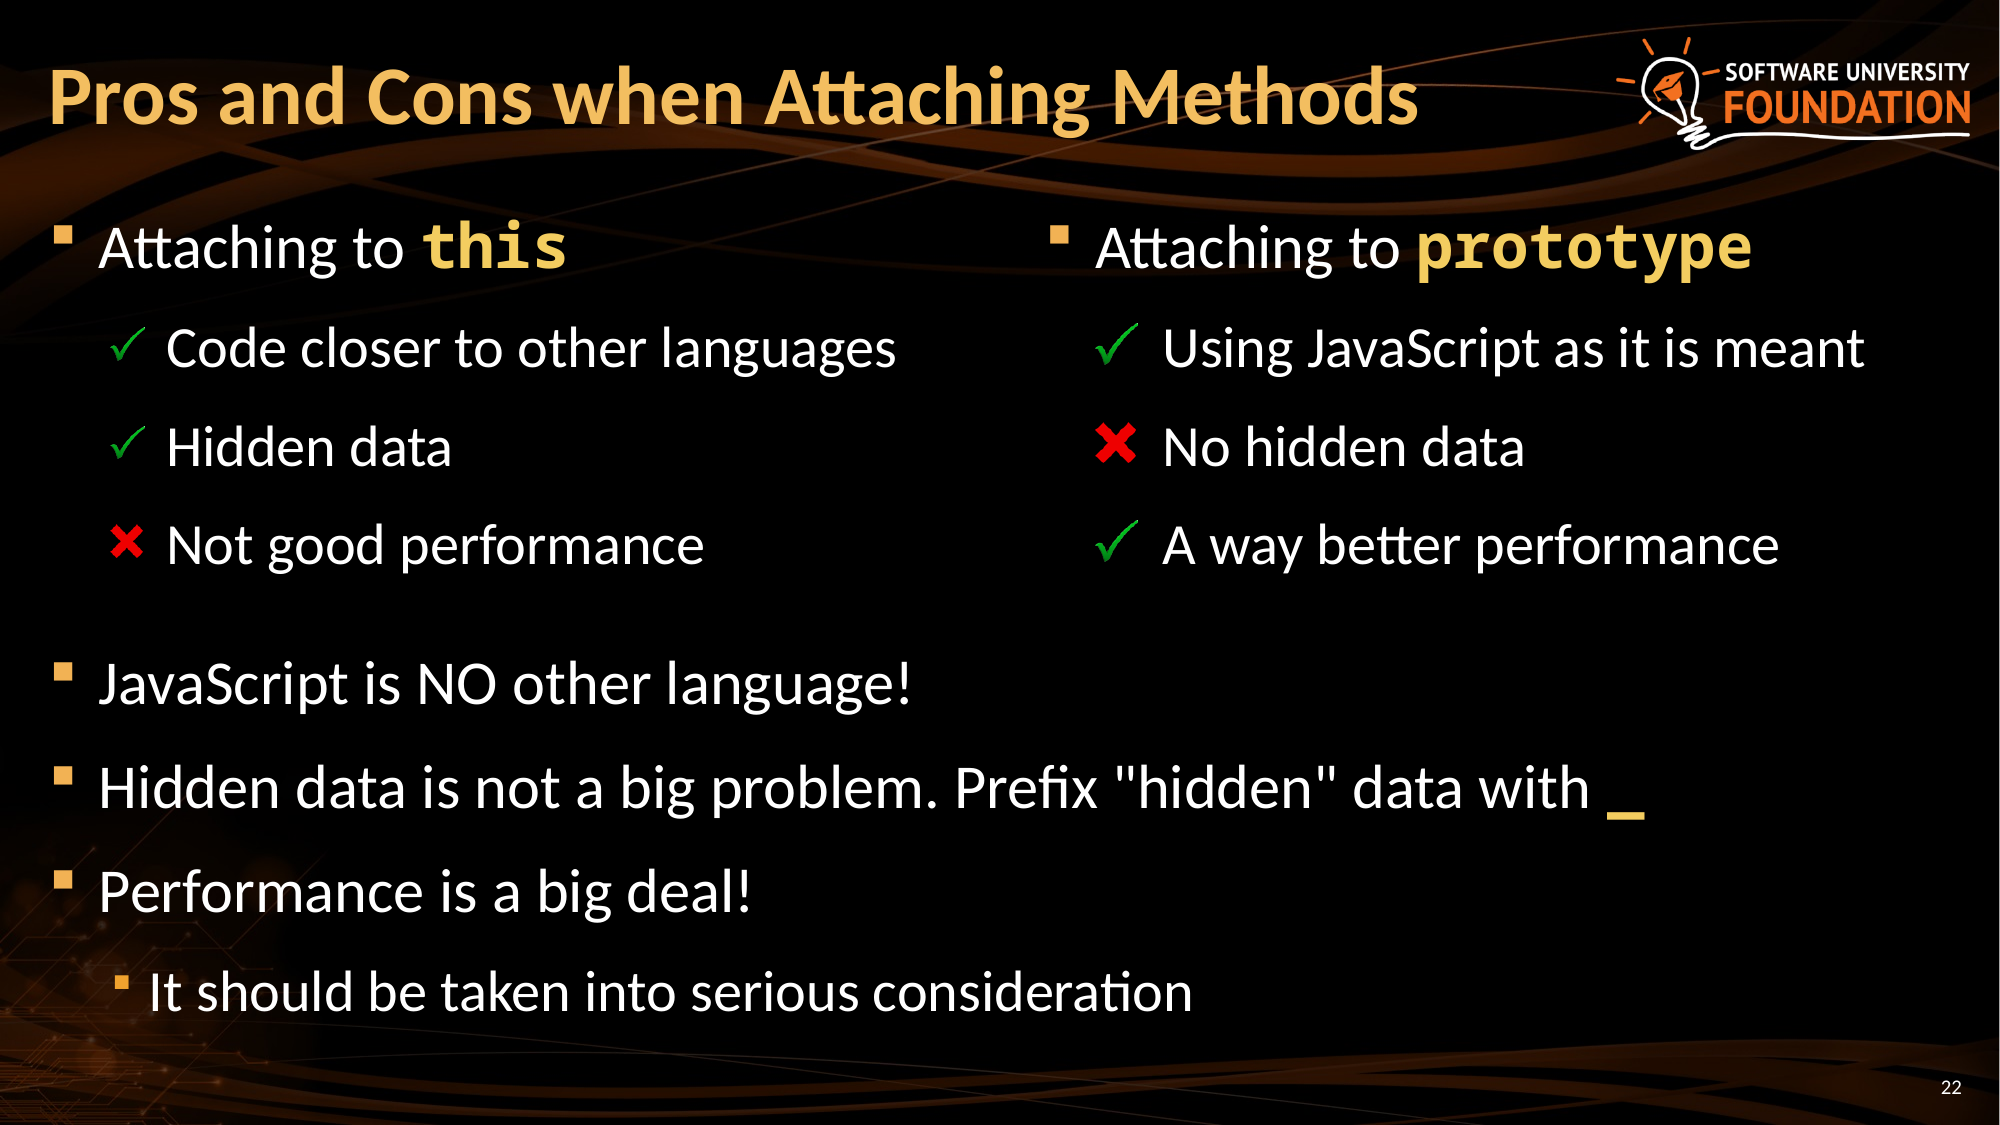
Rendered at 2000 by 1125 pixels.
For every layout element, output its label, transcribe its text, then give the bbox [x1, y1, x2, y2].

title Pros and Cons when Attaching Methods [30, 6, 1602, 189]
text_box Attaching to prototype Using JavaScript as it is meant No hidden data A way better performance [1027, 196, 1963, 582]
picture [0, 0, 2000, 1125]
list Attaching to this Code closer to other languages Hidden data Not good performance JavaScript is NO other language! Hidden data is not a big problem. Prefix "hidden" data with _ Performance is a big deal! It should be taken into serious consideration [31, 196, 1963, 1030]
slide_number 22 [1897, 1070, 1968, 1103]
